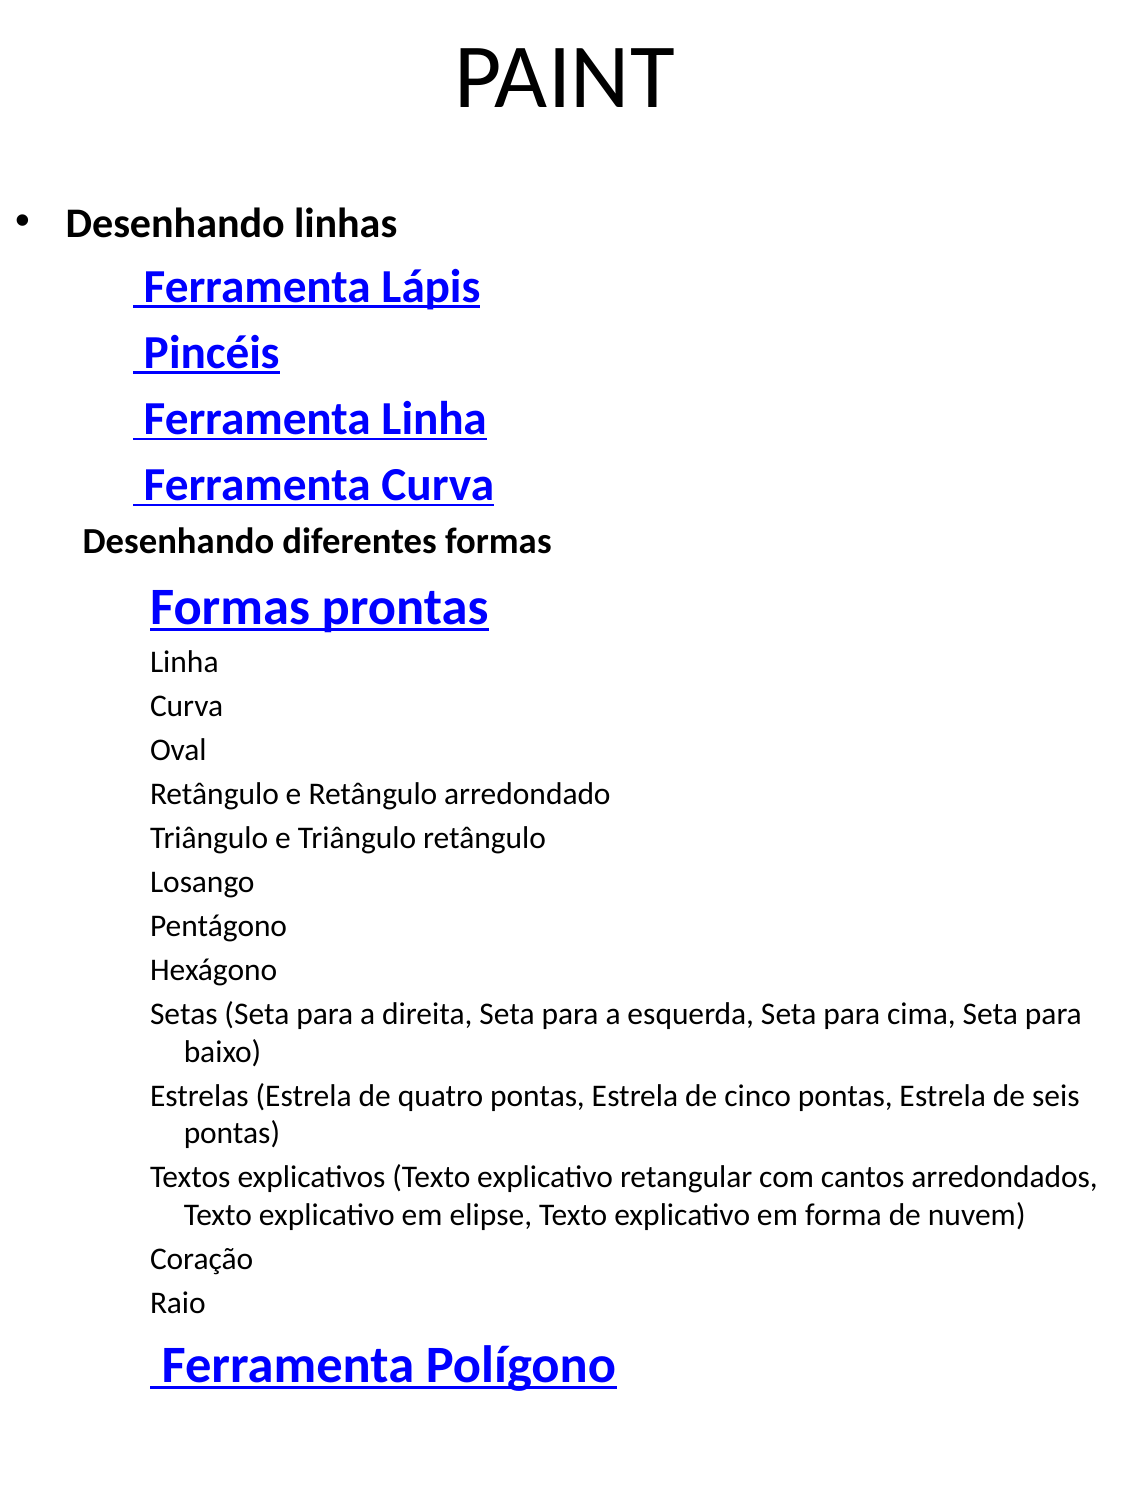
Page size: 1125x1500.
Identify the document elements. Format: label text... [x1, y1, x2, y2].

list Desenhando linhas Ferramenta Lápis Pincéis Ferramenta Linha Ferramenta Curva Desenhando diferentes formas Formas prontas Linha Curva Oval Retângulo e Retângulo arredondado Triângulo e Triângulo retângulo Losango Pentágono Hexágono Setas (Seta para a direita, Seta para a esquerda, Seta para cima, Seta para baixo) Estrelas (Estrela de quatro pontas, Estrela de cinco pontas, Estrela de seis pontas) Textos explicativos (Texto explicativo retangular com cantos arredondados, Texto explicativo em elipse, Texto explicativo em forma de nuvem) Coração Raio Ferramenta Polígono [0, 187, 1125, 1430]
title PAINT [58, 0, 1072, 141]
